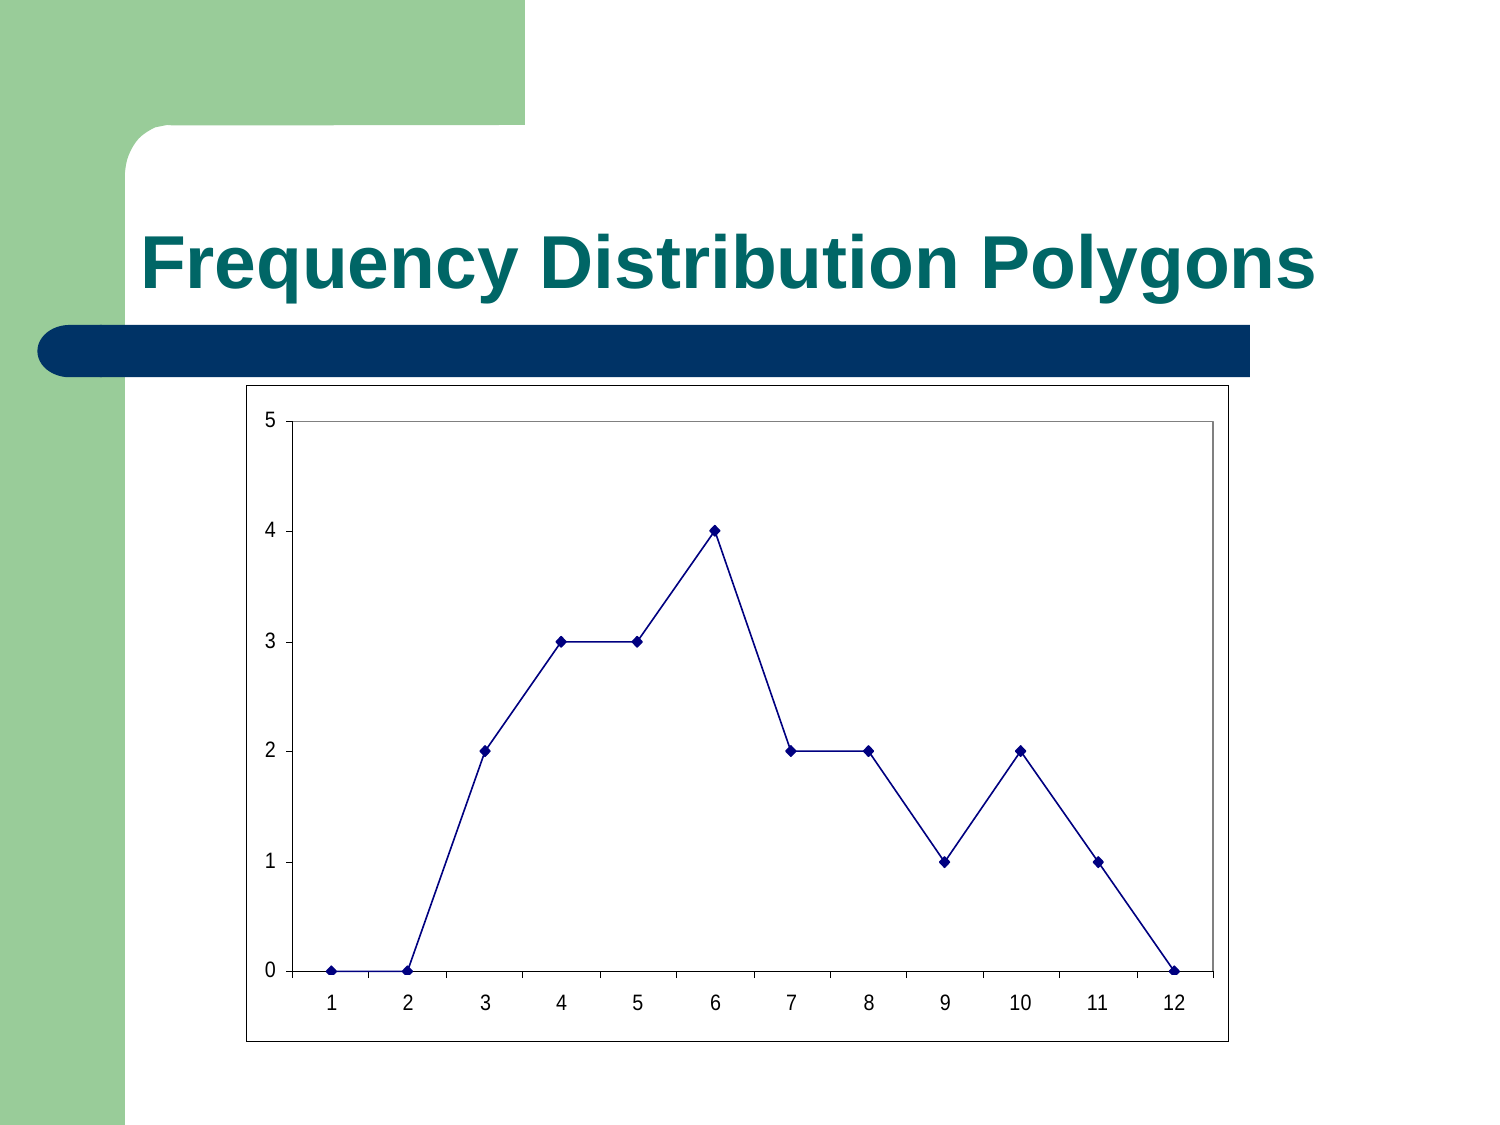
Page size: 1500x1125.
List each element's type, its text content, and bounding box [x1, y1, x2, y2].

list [237, 376, 1238, 1051]
title Frequency Distribution Polygons [124, 162, 1426, 313]
